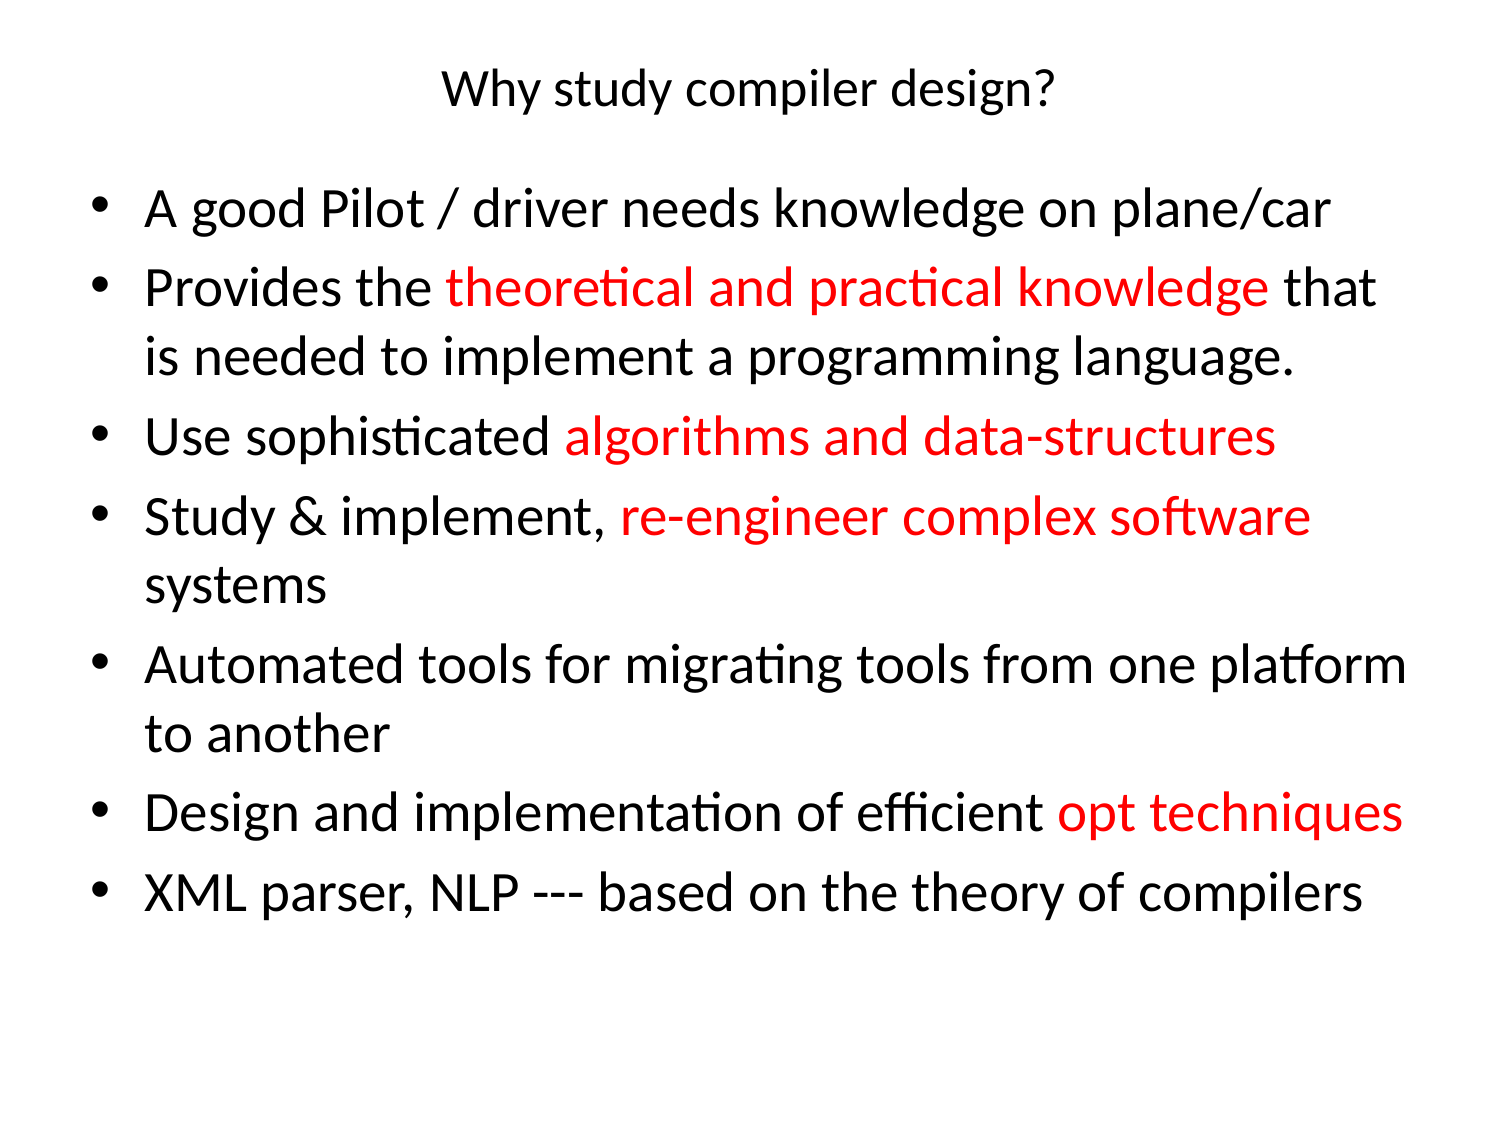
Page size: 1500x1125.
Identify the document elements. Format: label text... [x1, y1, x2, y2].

list A good Pilot / driver needs knowledge on plane/car Provides the theoretical and practical knowledge that is needed to implement a programming language. Use sophisticated algorithms and data-structures Study & implement, re-engineer complex software systems Automated tools for migrating tools from one platform to another Design and implementation of efficient opt techniques XML parser, NLP --- based on the theory of compilers [75, 162, 1425, 1005]
title Why study compiler design? [75, 45, 1425, 125]
